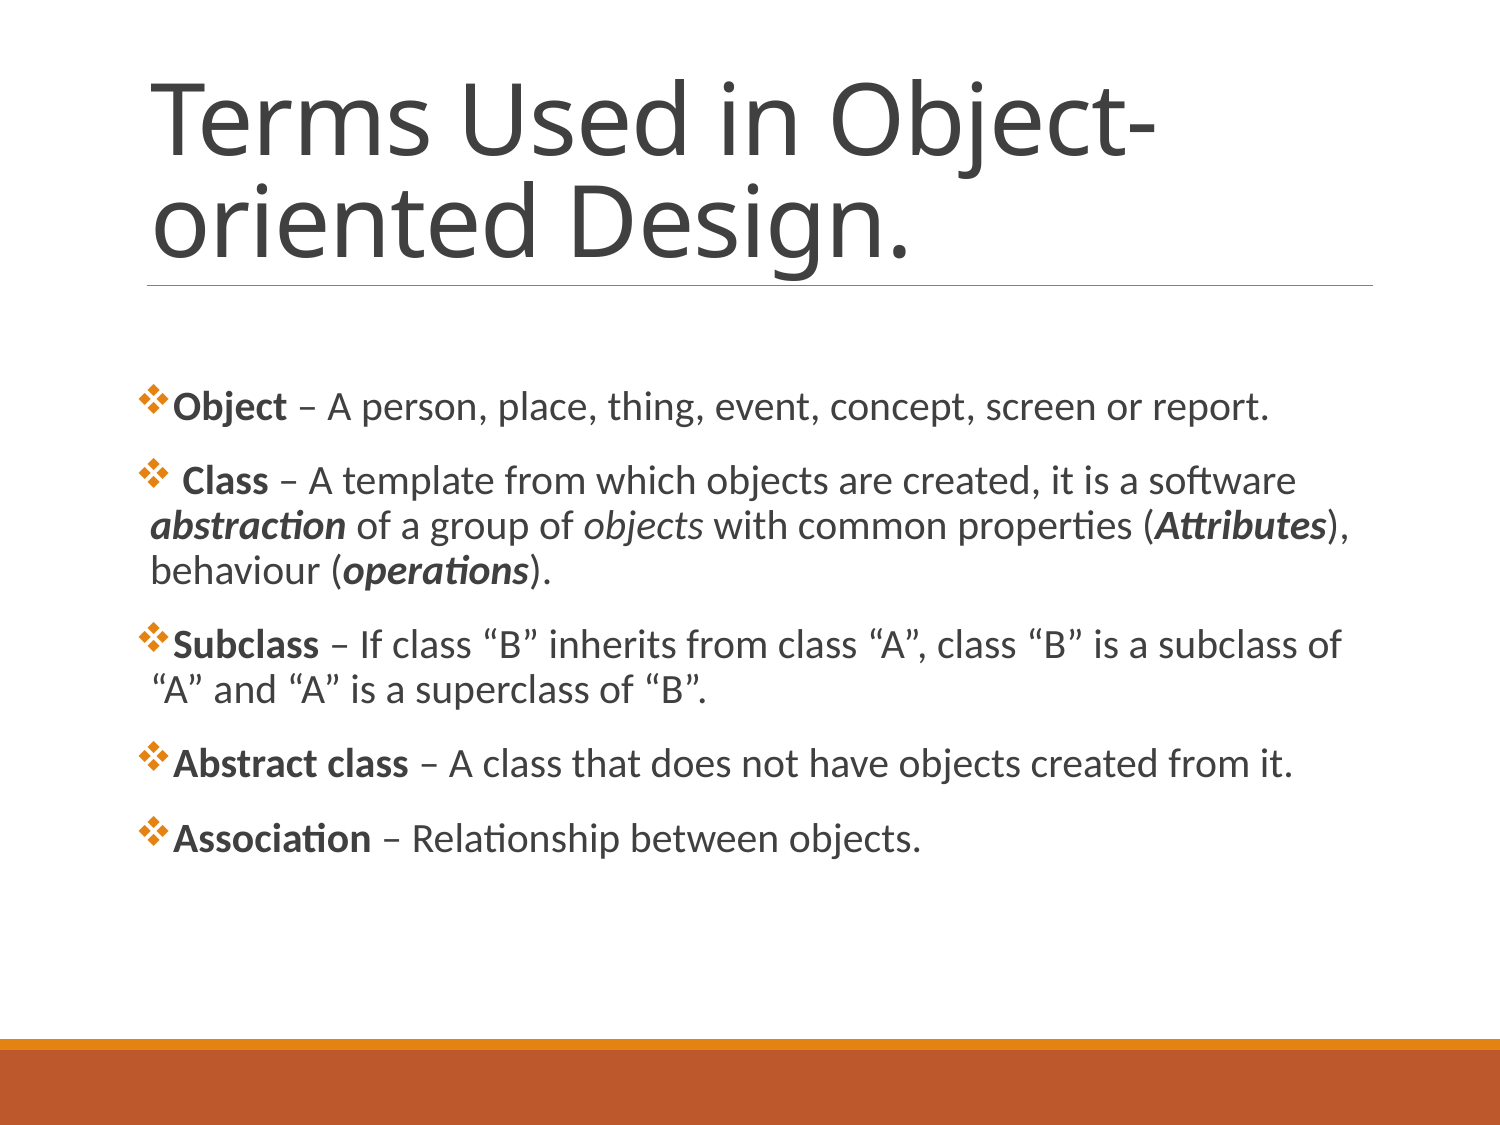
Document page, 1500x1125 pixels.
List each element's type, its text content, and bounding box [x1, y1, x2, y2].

title Terms Used in Object-oriented Design. [135, 47, 1373, 285]
list Object – A person, place, thing, event, concept, screen or report. Class – A template from which objects are created, it is a software abstraction of a group of objects with common properties (Attributes), behaviour (operations). Subclass – If class “B” inherits from class “A”, class “B” is a subclass of “A” and “A” is a superclass of “B”. Abstract class – A class that does not have objects created from it. Association – Relationship between objects. [135, 302, 1373, 963]
